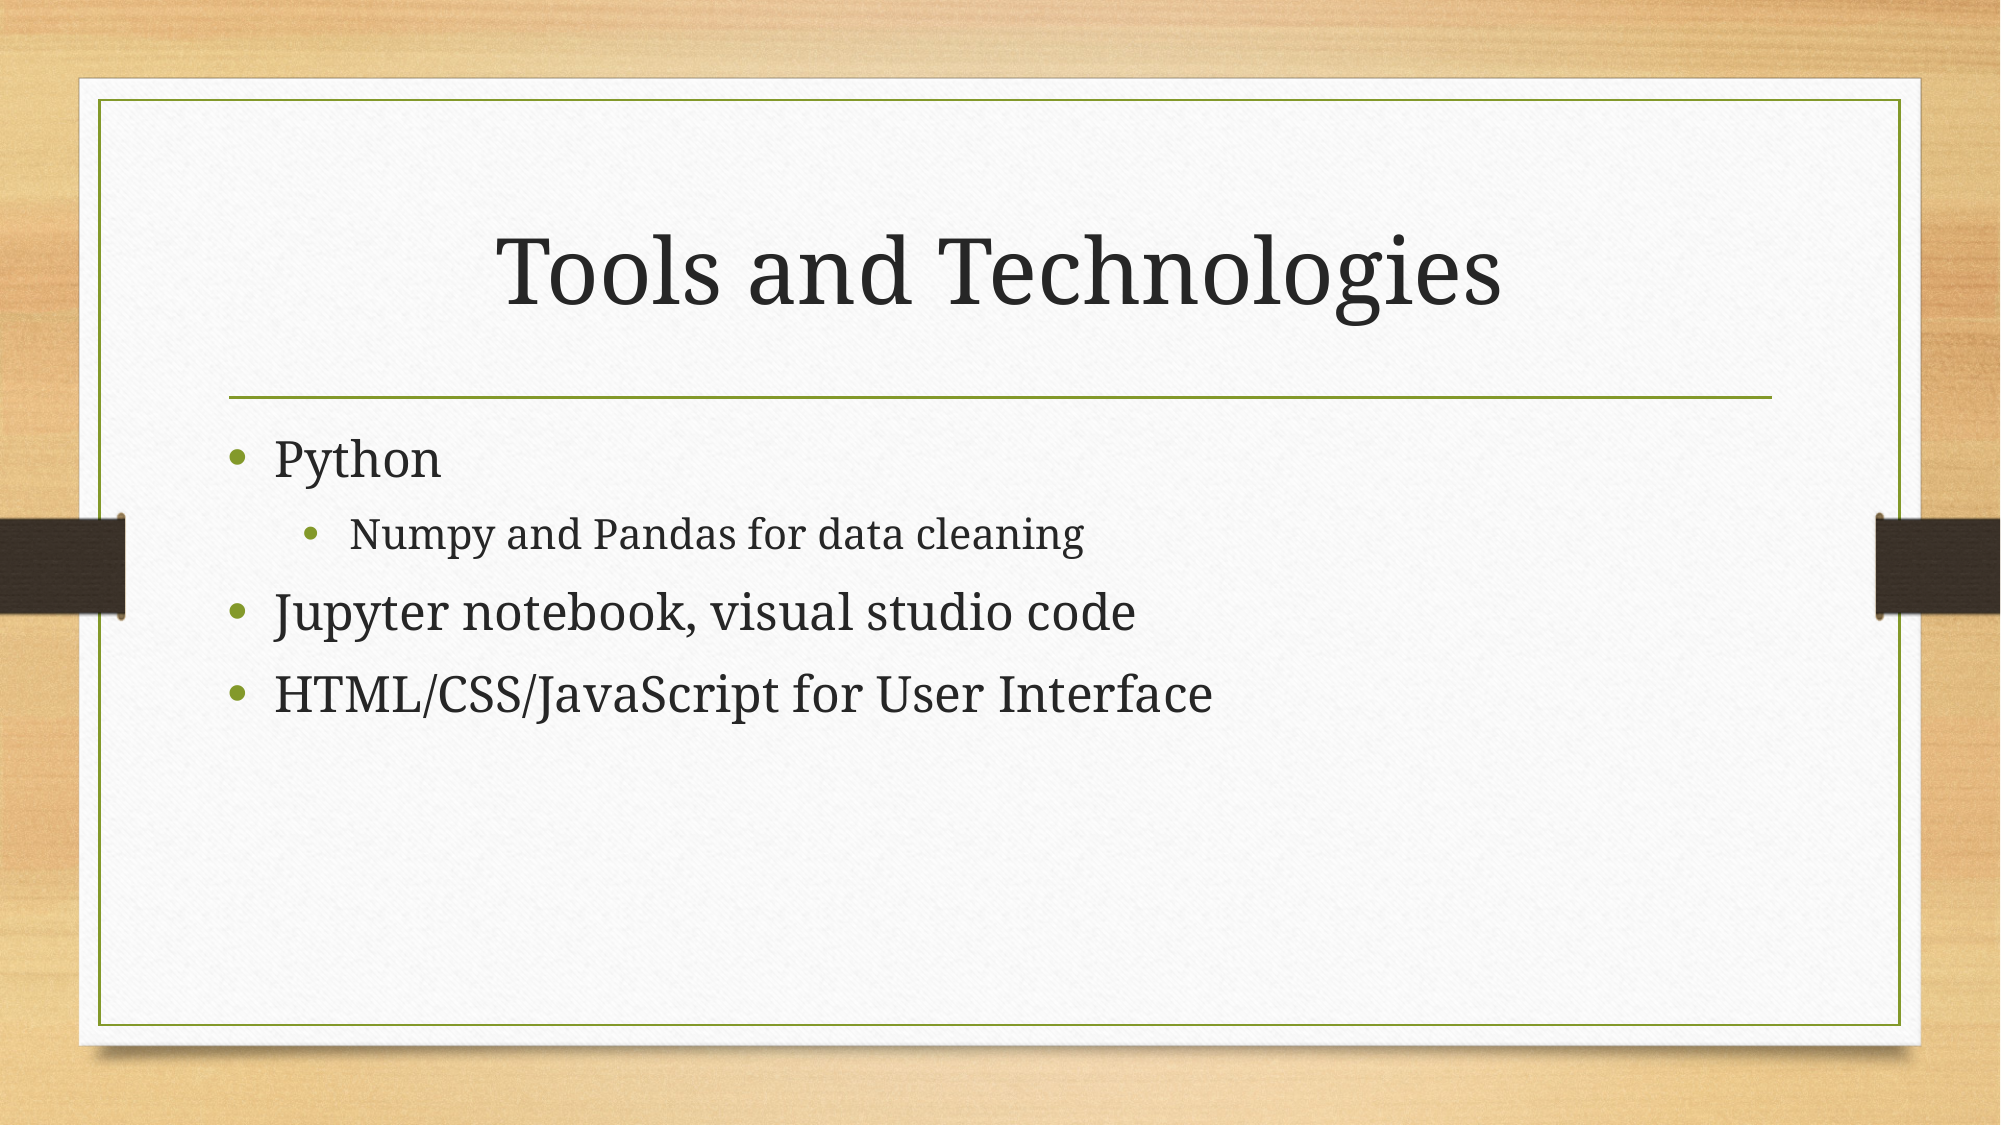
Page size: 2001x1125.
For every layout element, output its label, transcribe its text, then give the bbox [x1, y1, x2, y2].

list Python Numpy and Pandas for data cleaning Jupyter notebook, visual studio code HTML/CSS/JavaScript for User Interface [212, 419, 1788, 964]
picture [0, 0, 2001, 1125]
title Tools and Technologies [212, 161, 1788, 375]
